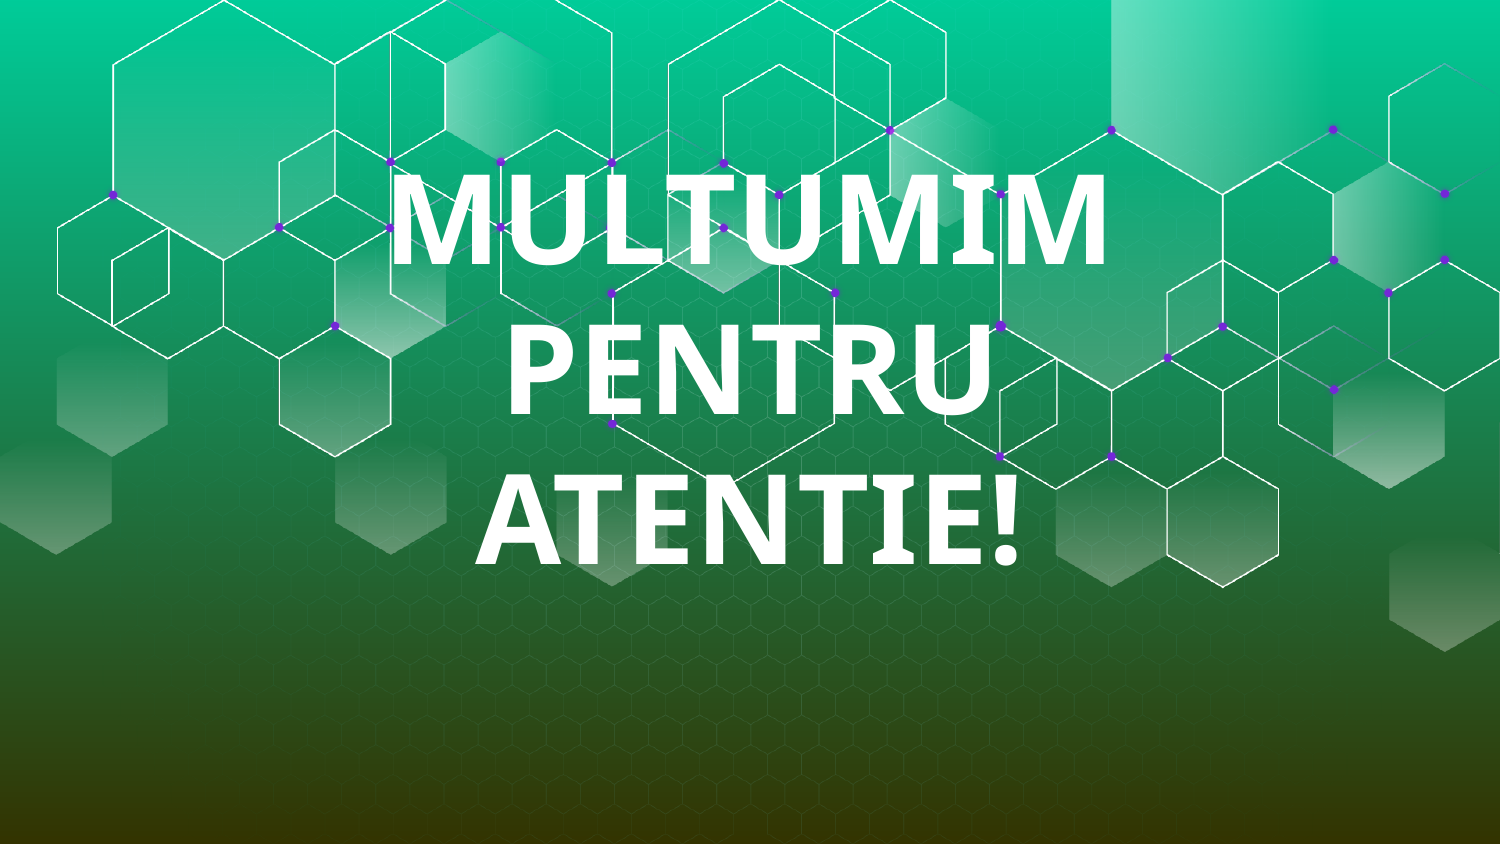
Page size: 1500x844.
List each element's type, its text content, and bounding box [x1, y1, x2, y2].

title MULTUMIM PENTRU ATENTIE! [225, 292, 1275, 605]
picture [0, 0, 1500, 844]
